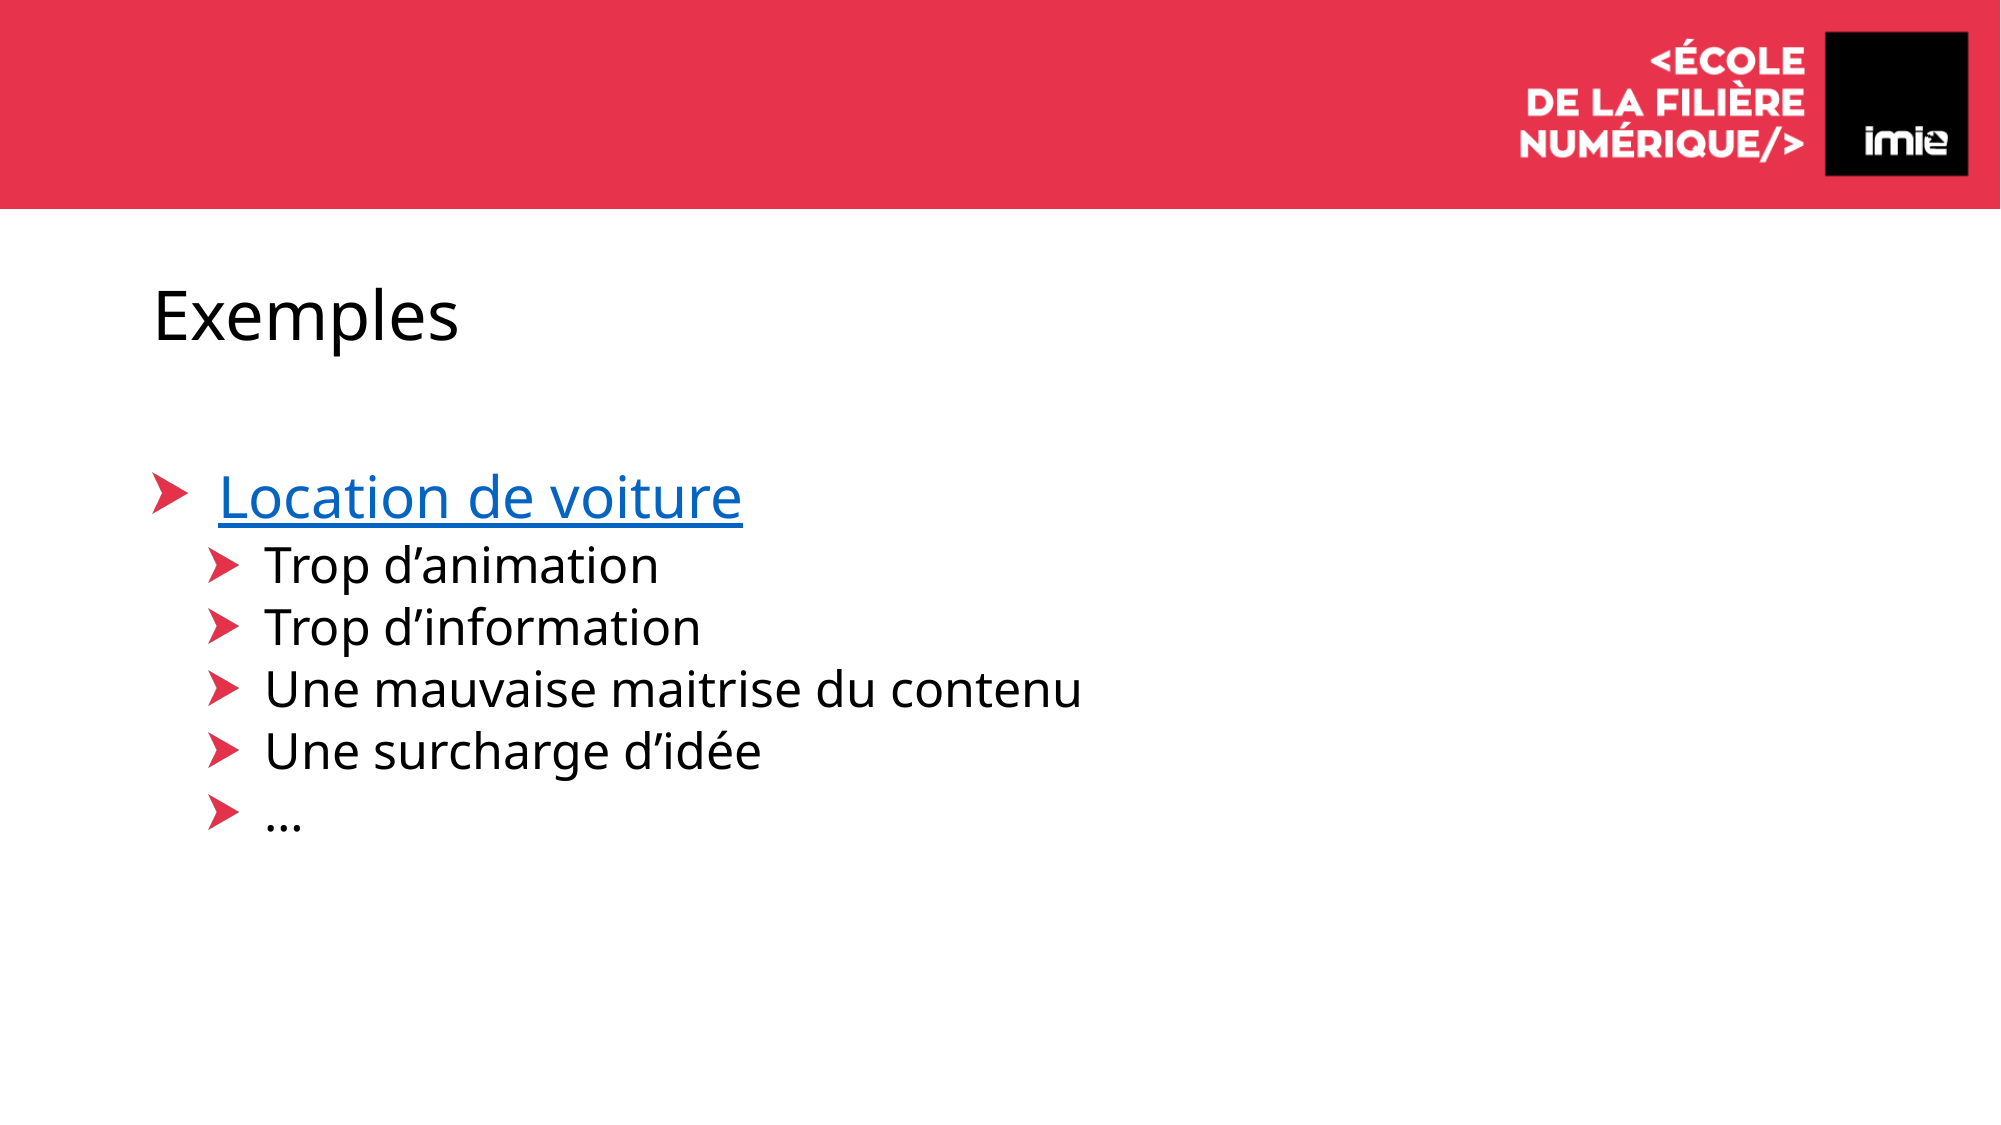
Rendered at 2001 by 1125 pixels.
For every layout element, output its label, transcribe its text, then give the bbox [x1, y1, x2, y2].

picture [208, 670, 239, 706]
list Location de voiture Trop d’animation Trop d’information Une mauvaise maitrise du contenu Une surcharge d’idée … [137, 454, 1863, 1014]
picture [208, 547, 239, 583]
picture [0, 0, 2001, 209]
picture [208, 794, 239, 830]
picture [208, 608, 239, 644]
picture [208, 732, 239, 768]
picture [152, 472, 188, 514]
title Exemples [137, 237, 1863, 363]
